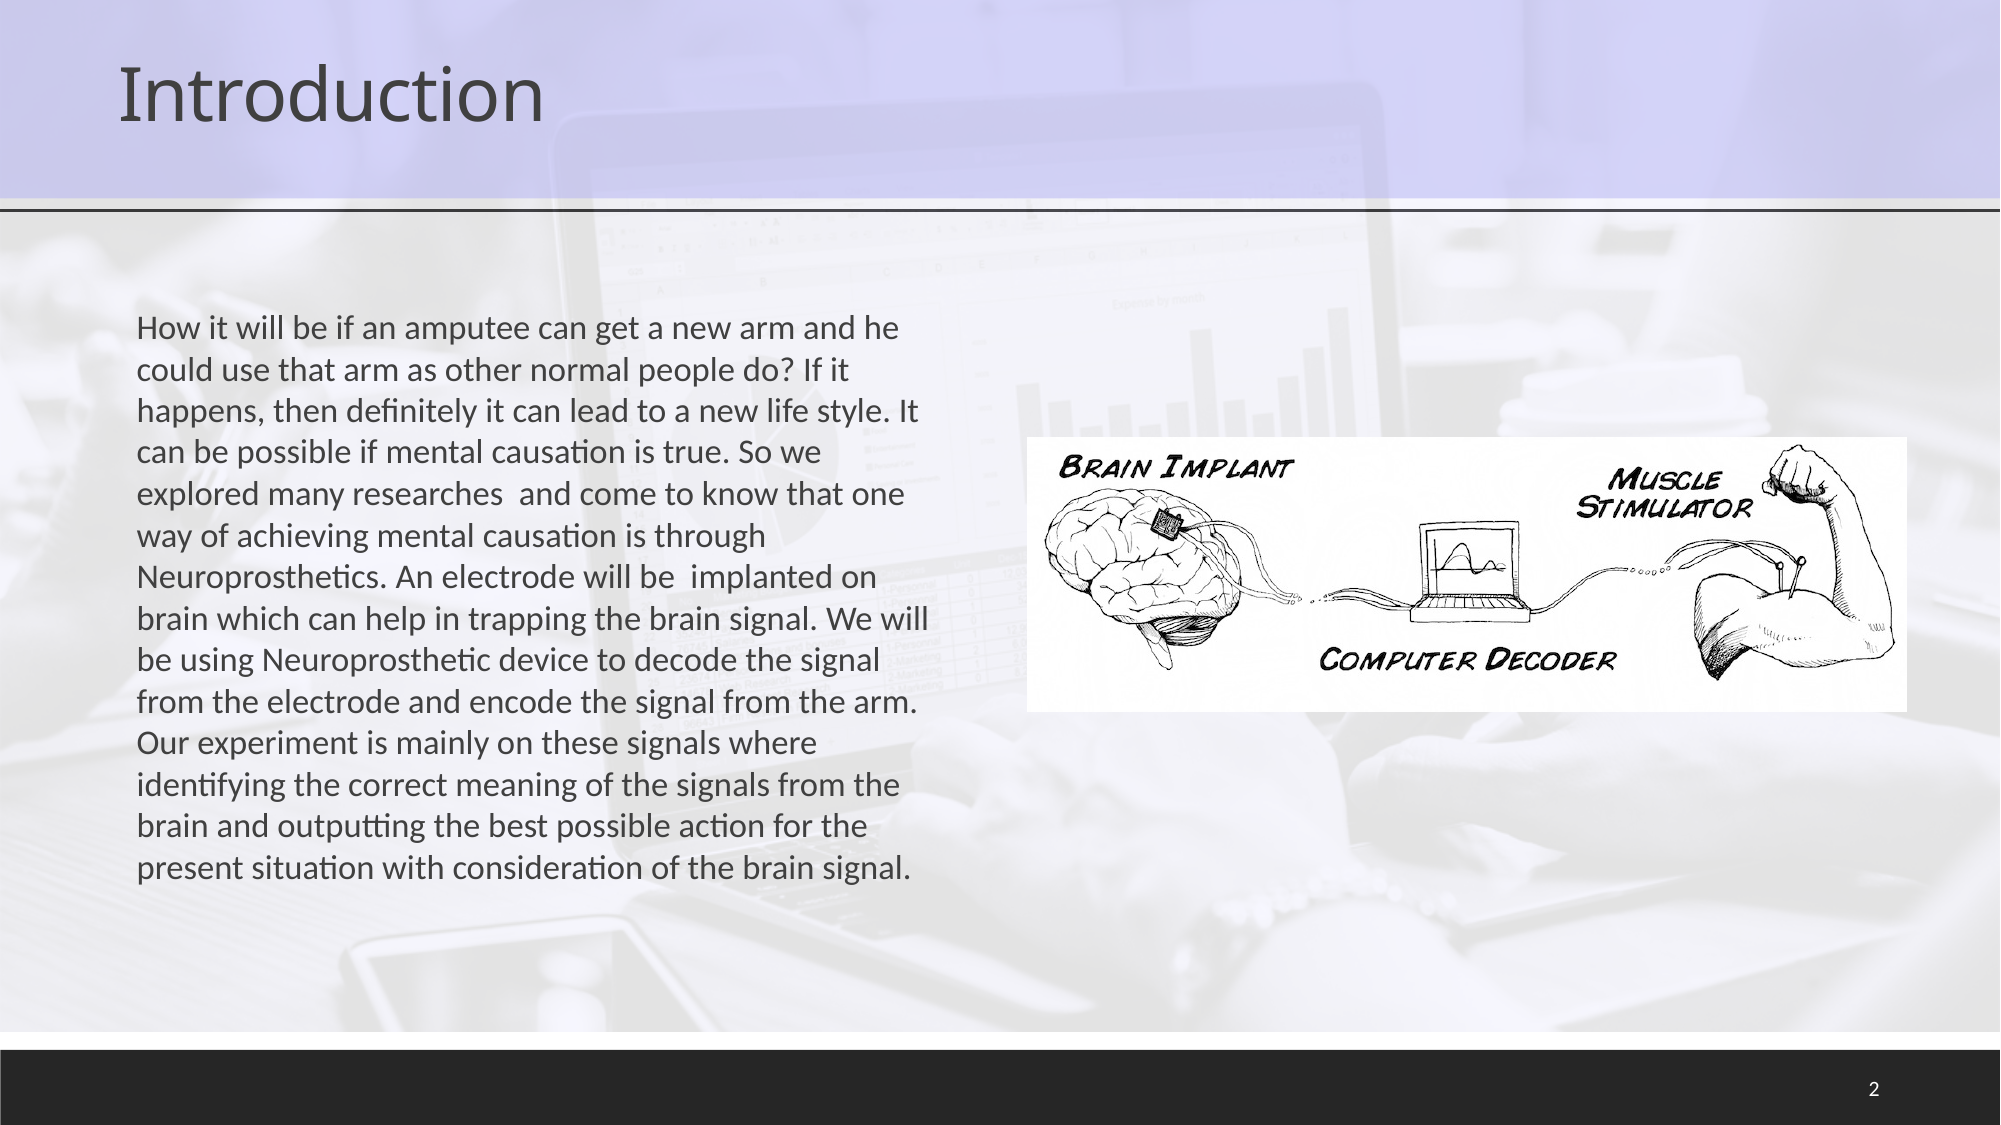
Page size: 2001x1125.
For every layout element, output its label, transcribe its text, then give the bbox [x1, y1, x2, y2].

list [1027, 436, 1908, 712]
slide_number 2 [1793, 1057, 1895, 1118]
picture [0, 0, 2000, 1032]
